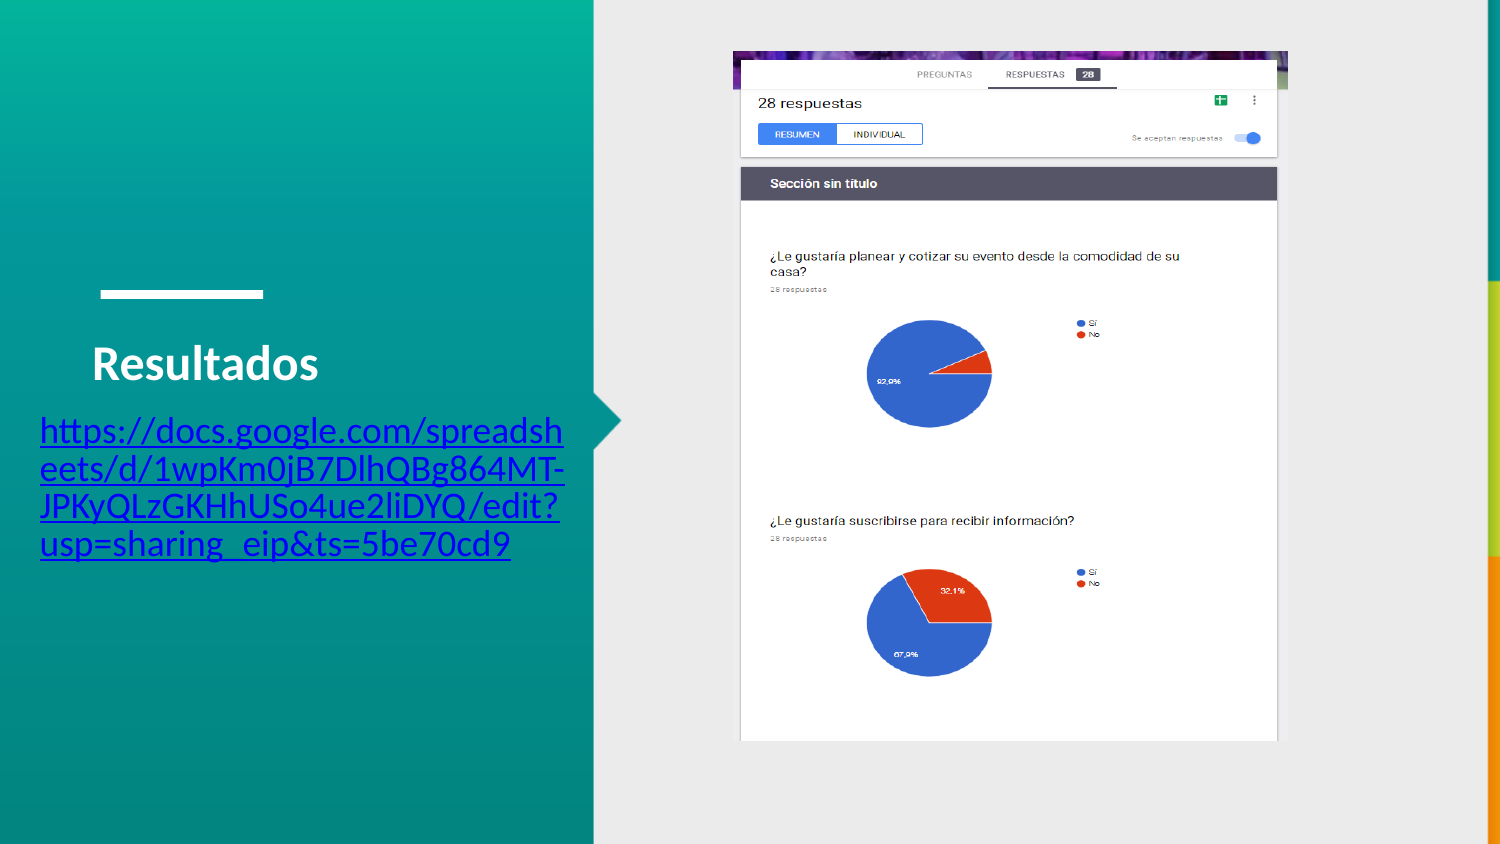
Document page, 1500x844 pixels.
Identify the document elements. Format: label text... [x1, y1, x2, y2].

picture [0, 0, 1500, 844]
text_box https://docs.google.com/spreadsheets/d/1wpKm0jB7DlhQBg864MT-JPKyQLzGKHhUSo4ue2liDYQ/edit?usp=sharing_eip&ts=5be70cd9 [24, 398, 588, 459]
text_box Resultados [77, 322, 535, 398]
